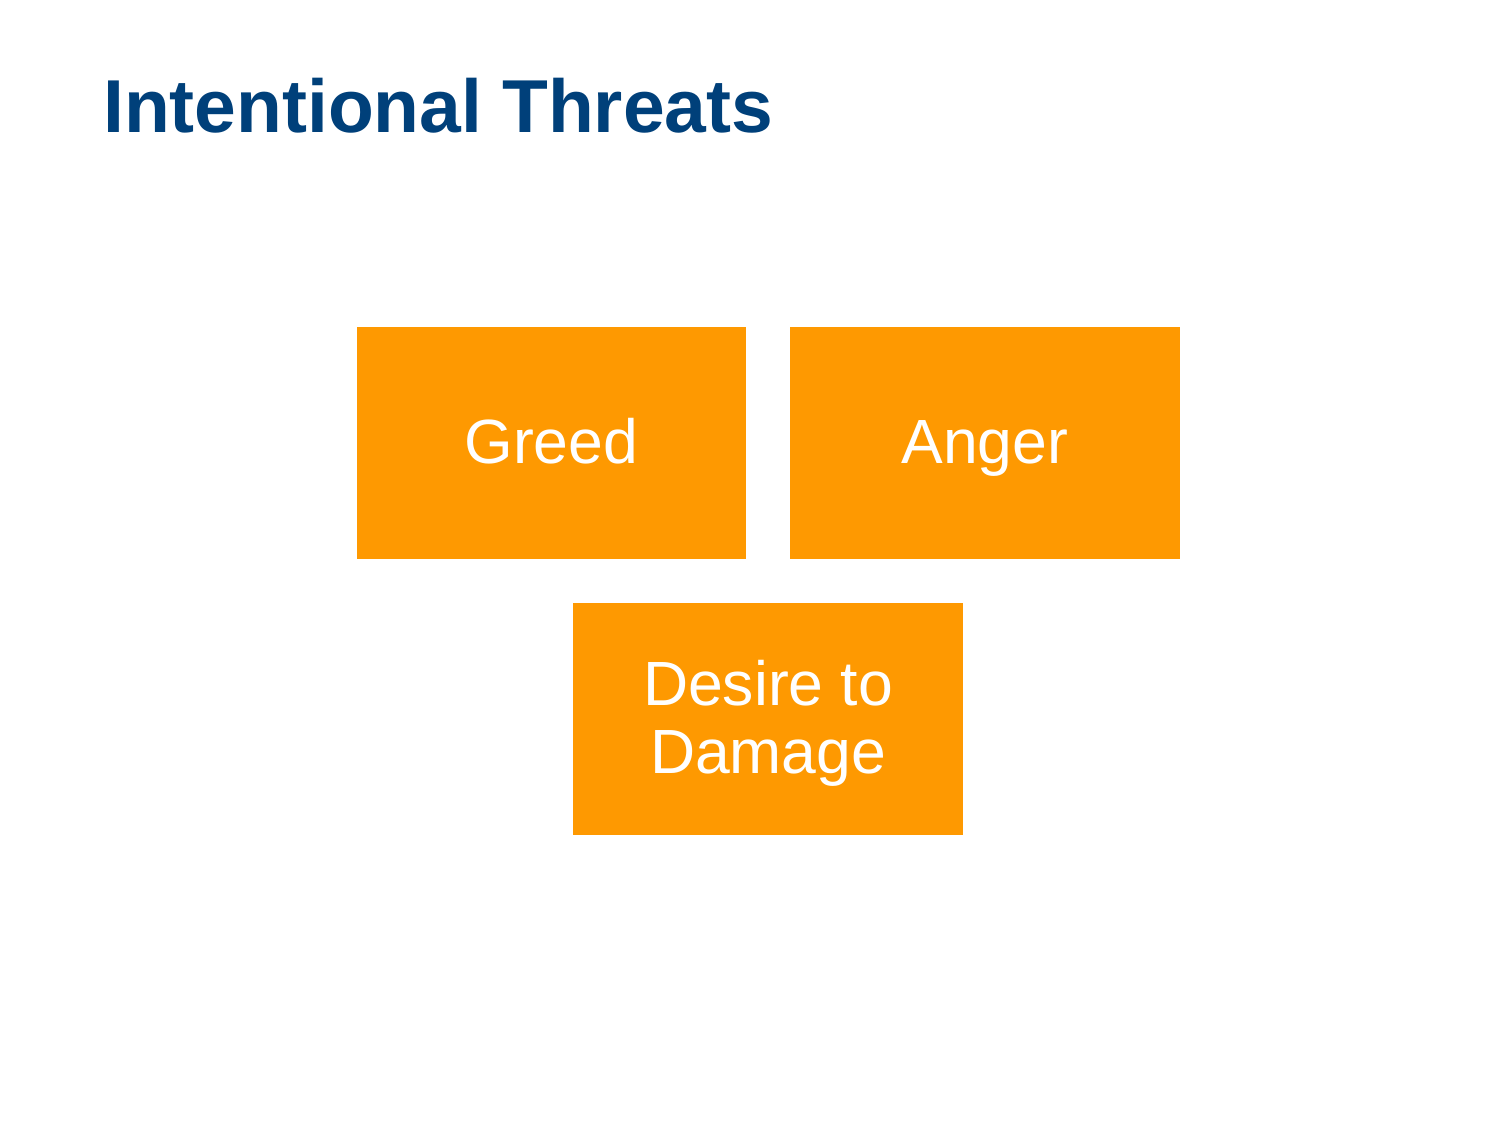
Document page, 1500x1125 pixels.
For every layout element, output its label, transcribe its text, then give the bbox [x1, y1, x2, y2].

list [212, 324, 1325, 838]
title Intentional Threats [88, 49, 1451, 213]
